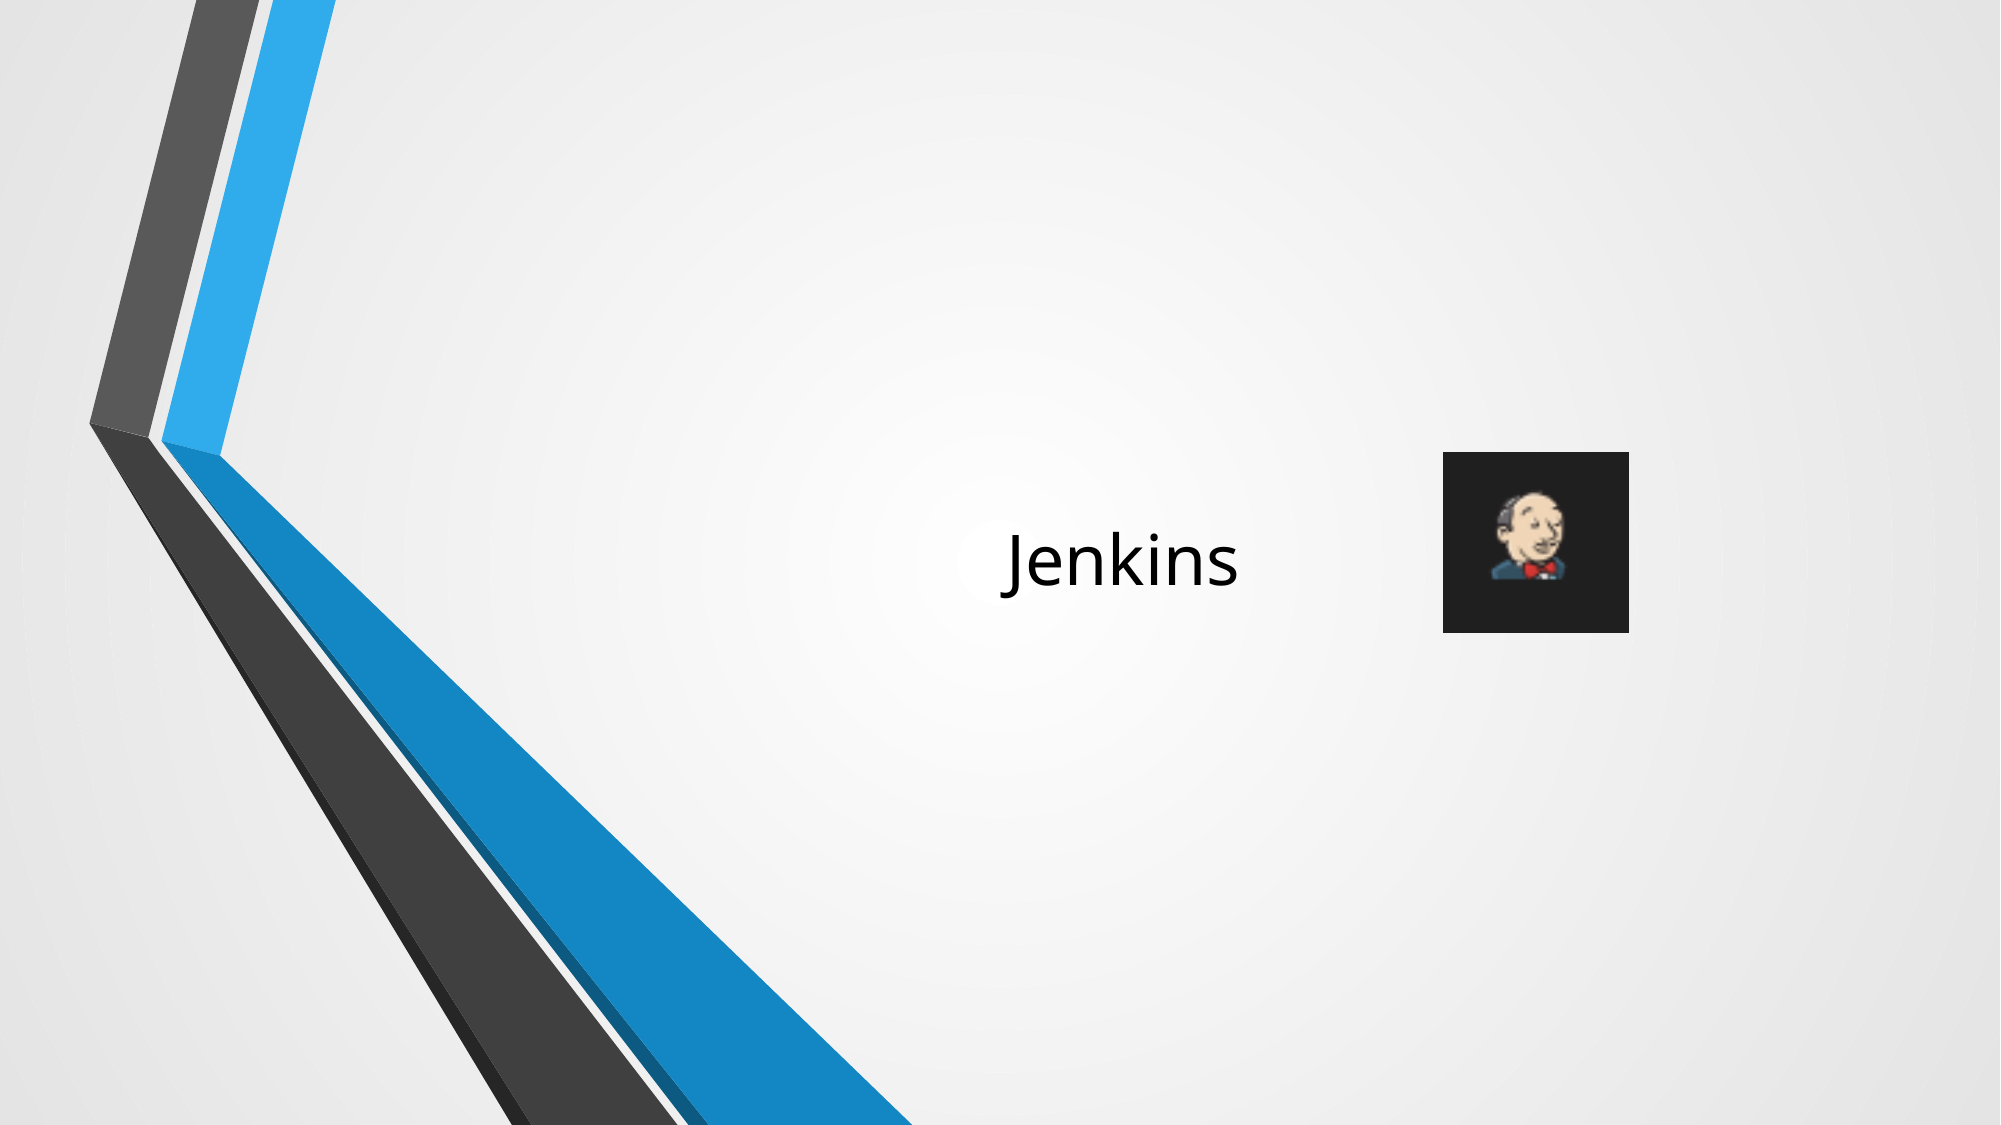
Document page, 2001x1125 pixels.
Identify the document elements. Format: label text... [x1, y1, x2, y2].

title Jenkins [206, 508, 1274, 608]
picture [1442, 451, 1629, 633]
